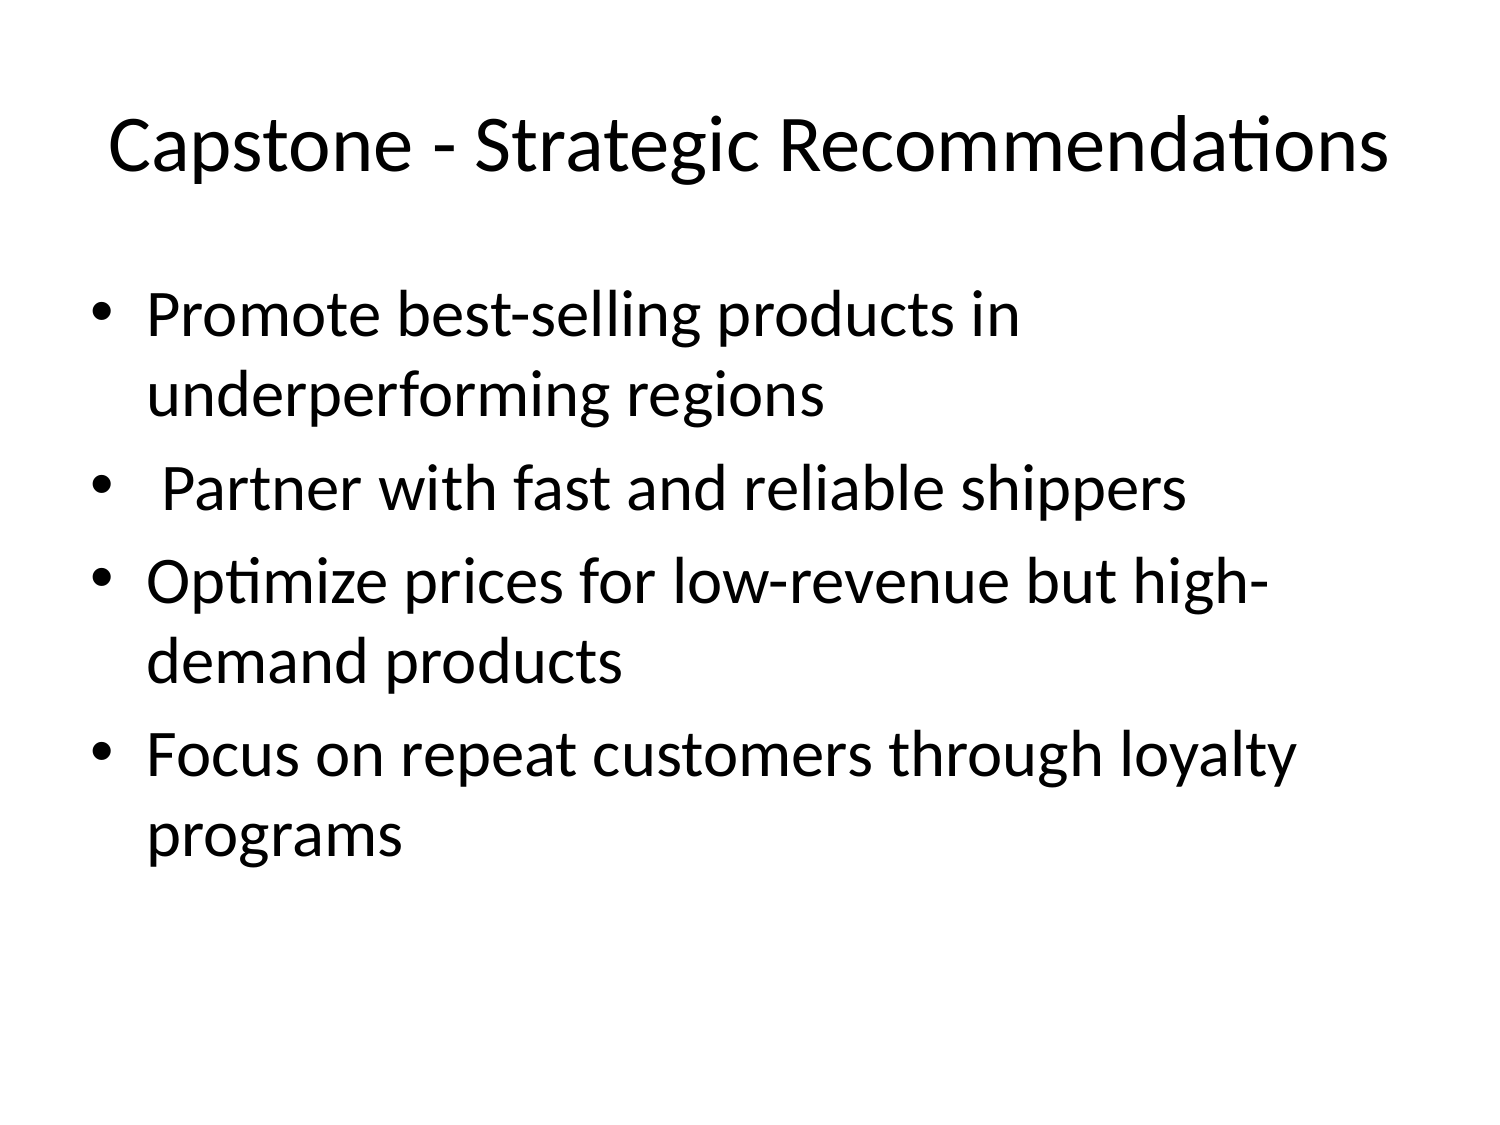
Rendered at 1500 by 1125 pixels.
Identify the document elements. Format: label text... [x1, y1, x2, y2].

list Promote best-selling products in underperforming regions Partner with fast and reliable shippers Optimize prices for low-revenue but high-demand products Focus on repeat customers through loyalty programs [75, 262, 1425, 1005]
title Capstone - Strategic Recommendations [75, 45, 1425, 233]
